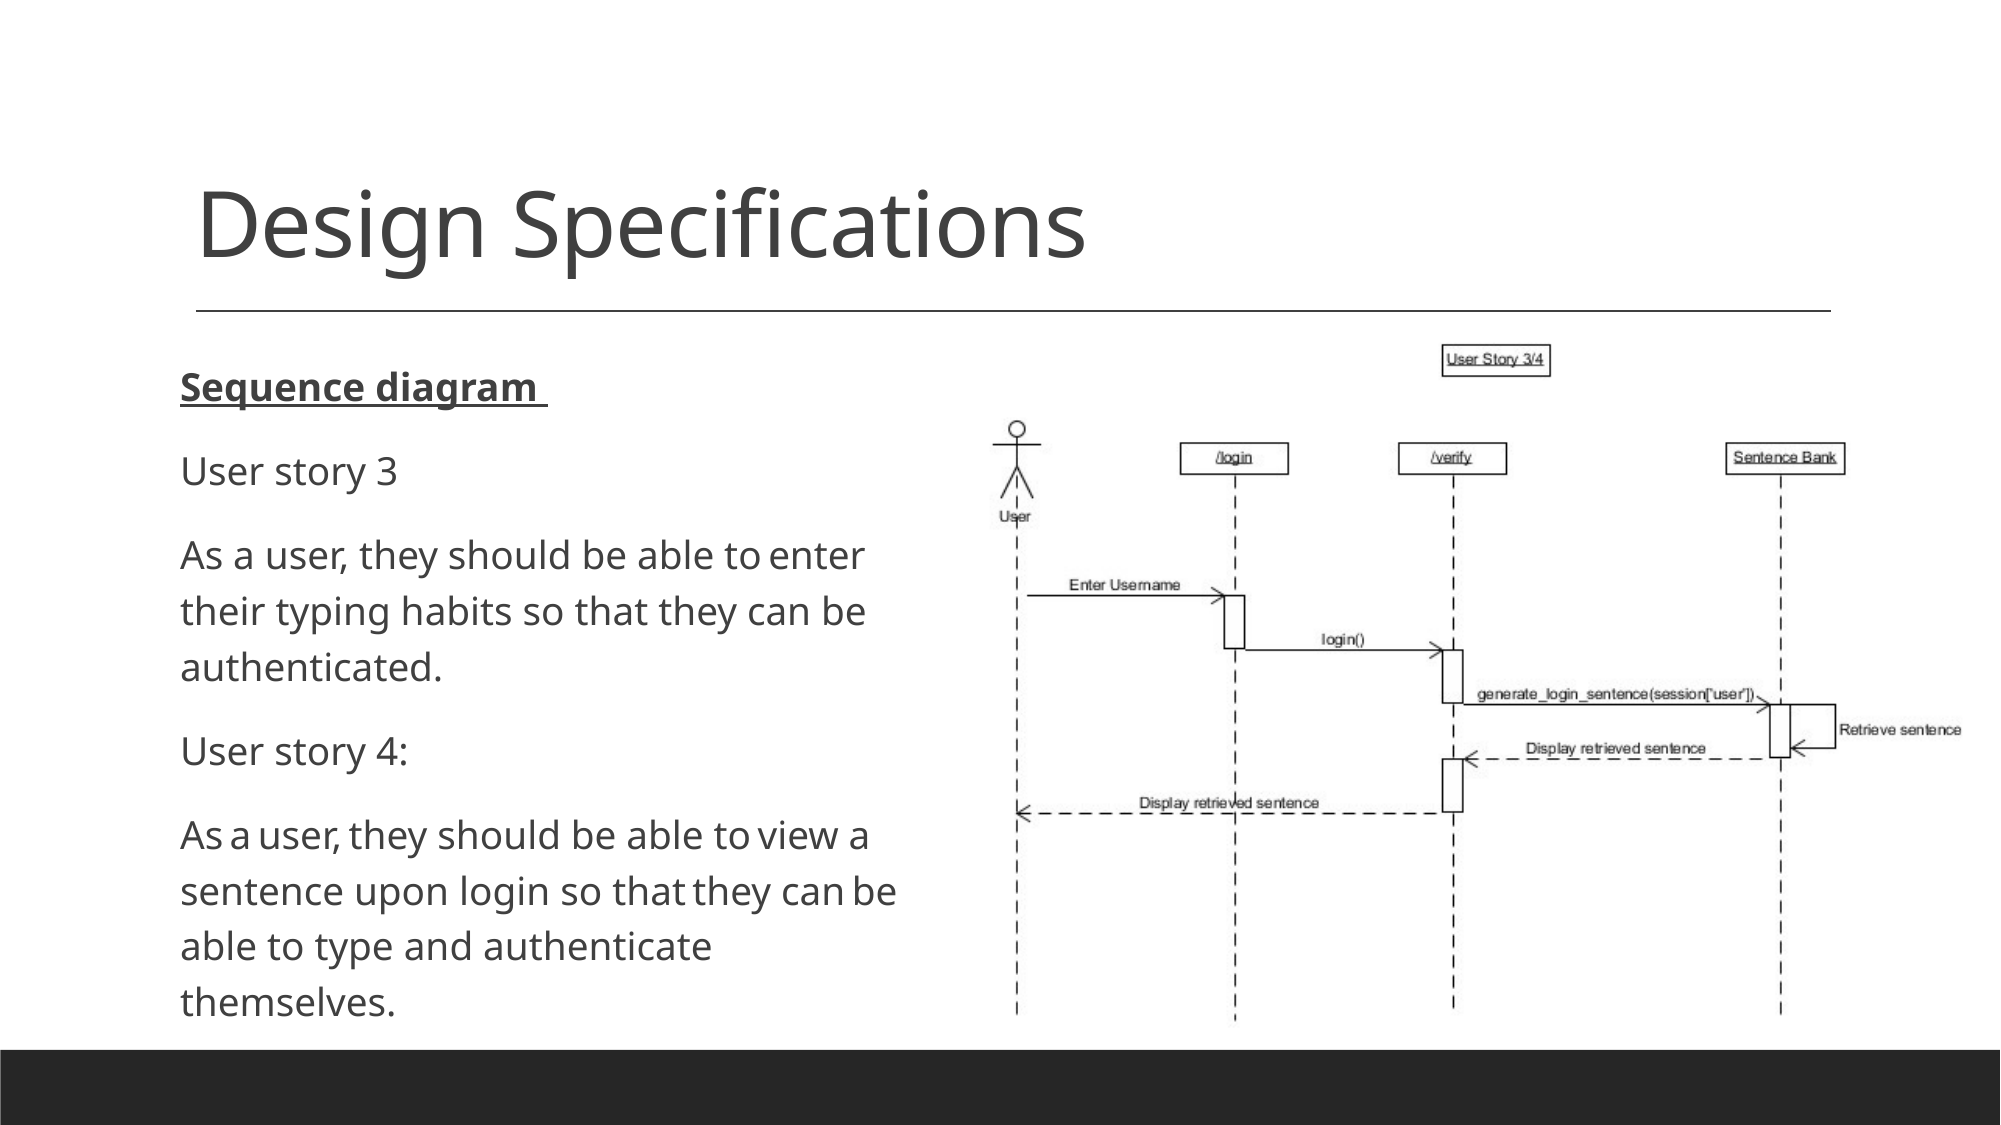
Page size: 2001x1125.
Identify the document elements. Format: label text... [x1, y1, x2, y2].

list Sequence diagram User story 3 As a user, they should be able to enter their typing habits so that they can be authenticated. User story 4: As a user, they should be able to view a sentence upon login so that they can be able to type and authenticate themselves. [180, 345, 962, 1037]
title Design Specifications [180, 47, 1830, 285]
picture [965, 317, 1969, 1045]
